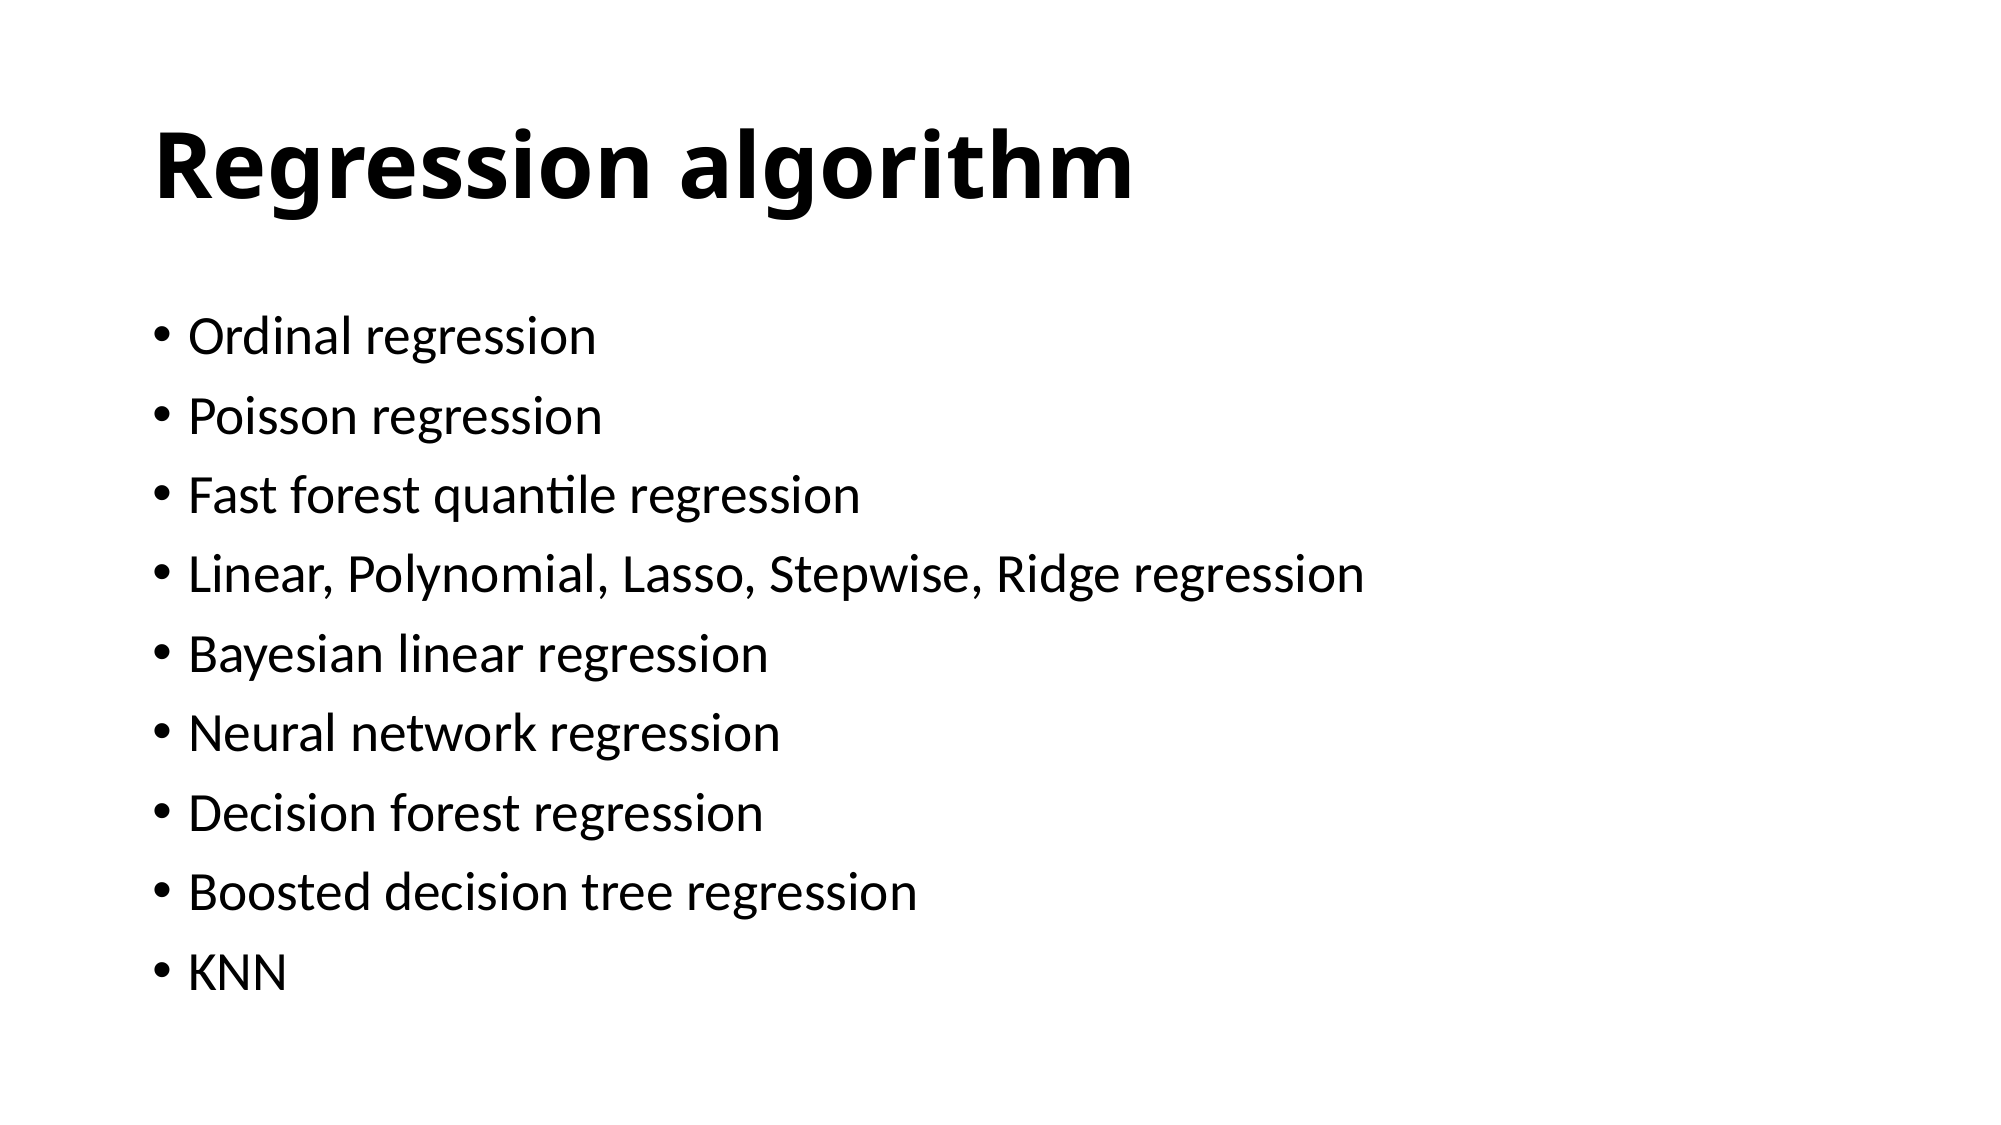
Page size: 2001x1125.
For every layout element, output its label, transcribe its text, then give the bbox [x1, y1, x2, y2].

list Ordinal regression Poisson regression Fast forest quantile regression Linear, Polynomial, Lasso, Stepwise, Ridge regression Bayesian linear regression Neural network regression Decision forest regression Boosted decision tree regression KNN [137, 299, 1863, 1014]
title Regression algorithm [137, 59, 1863, 278]
